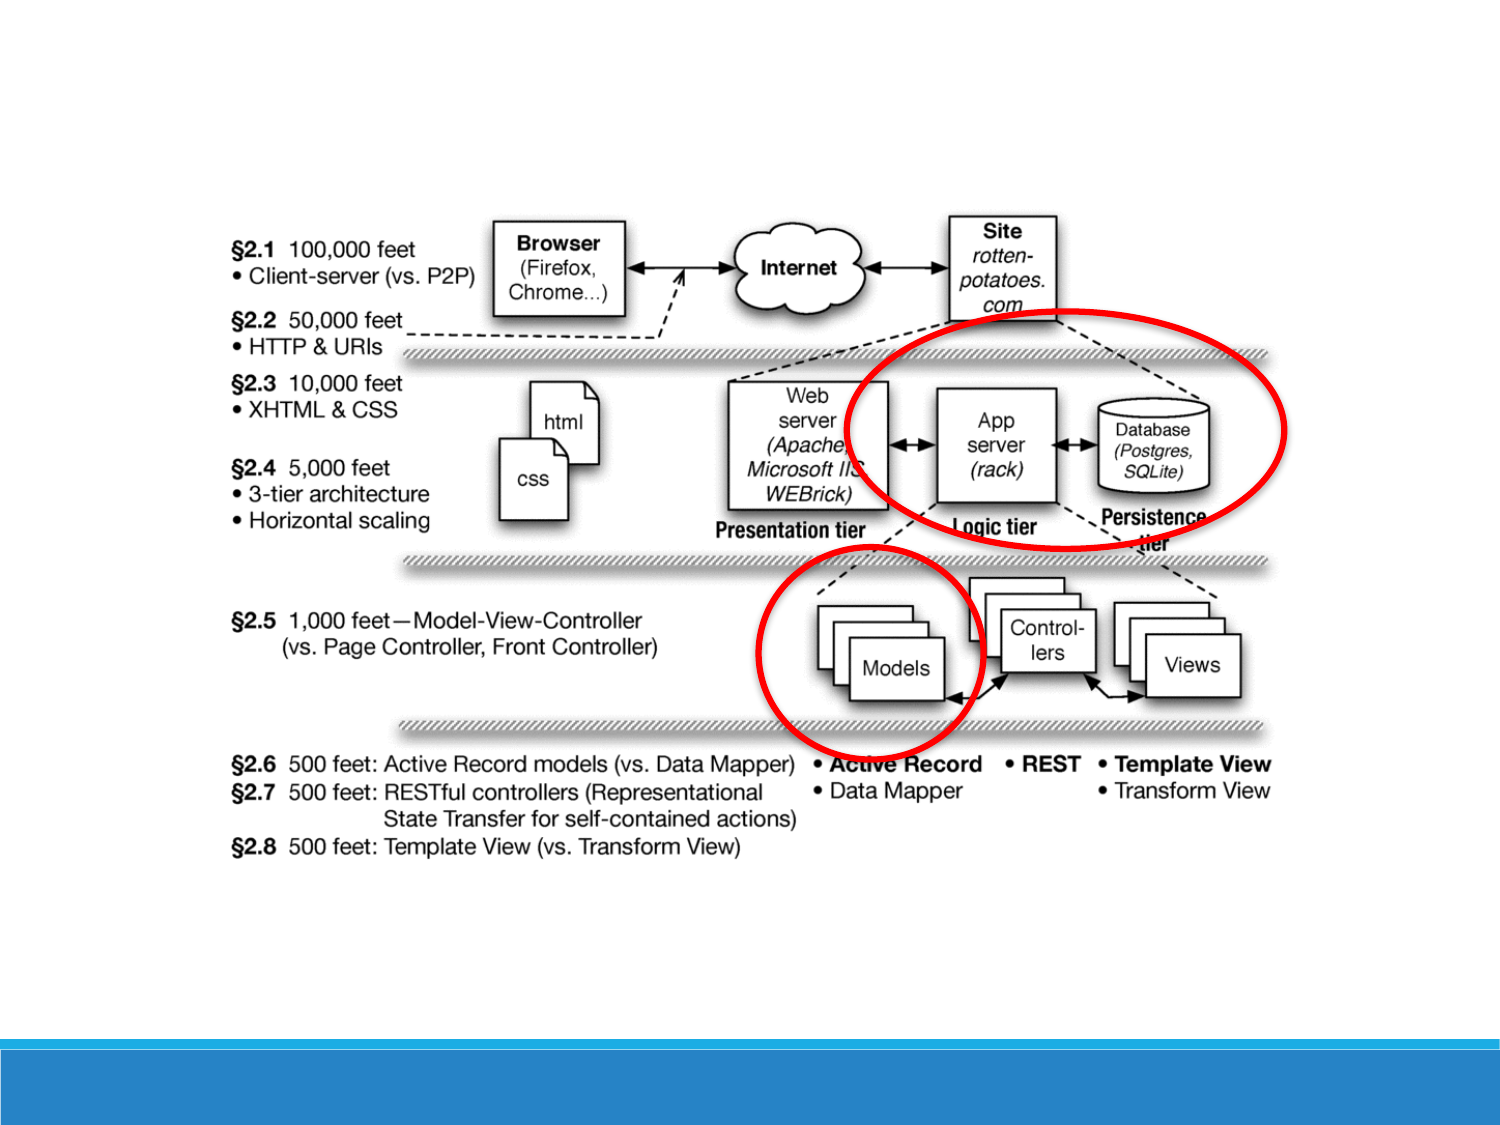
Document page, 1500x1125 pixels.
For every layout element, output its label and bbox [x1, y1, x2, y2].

list [228, 202, 1289, 863]
